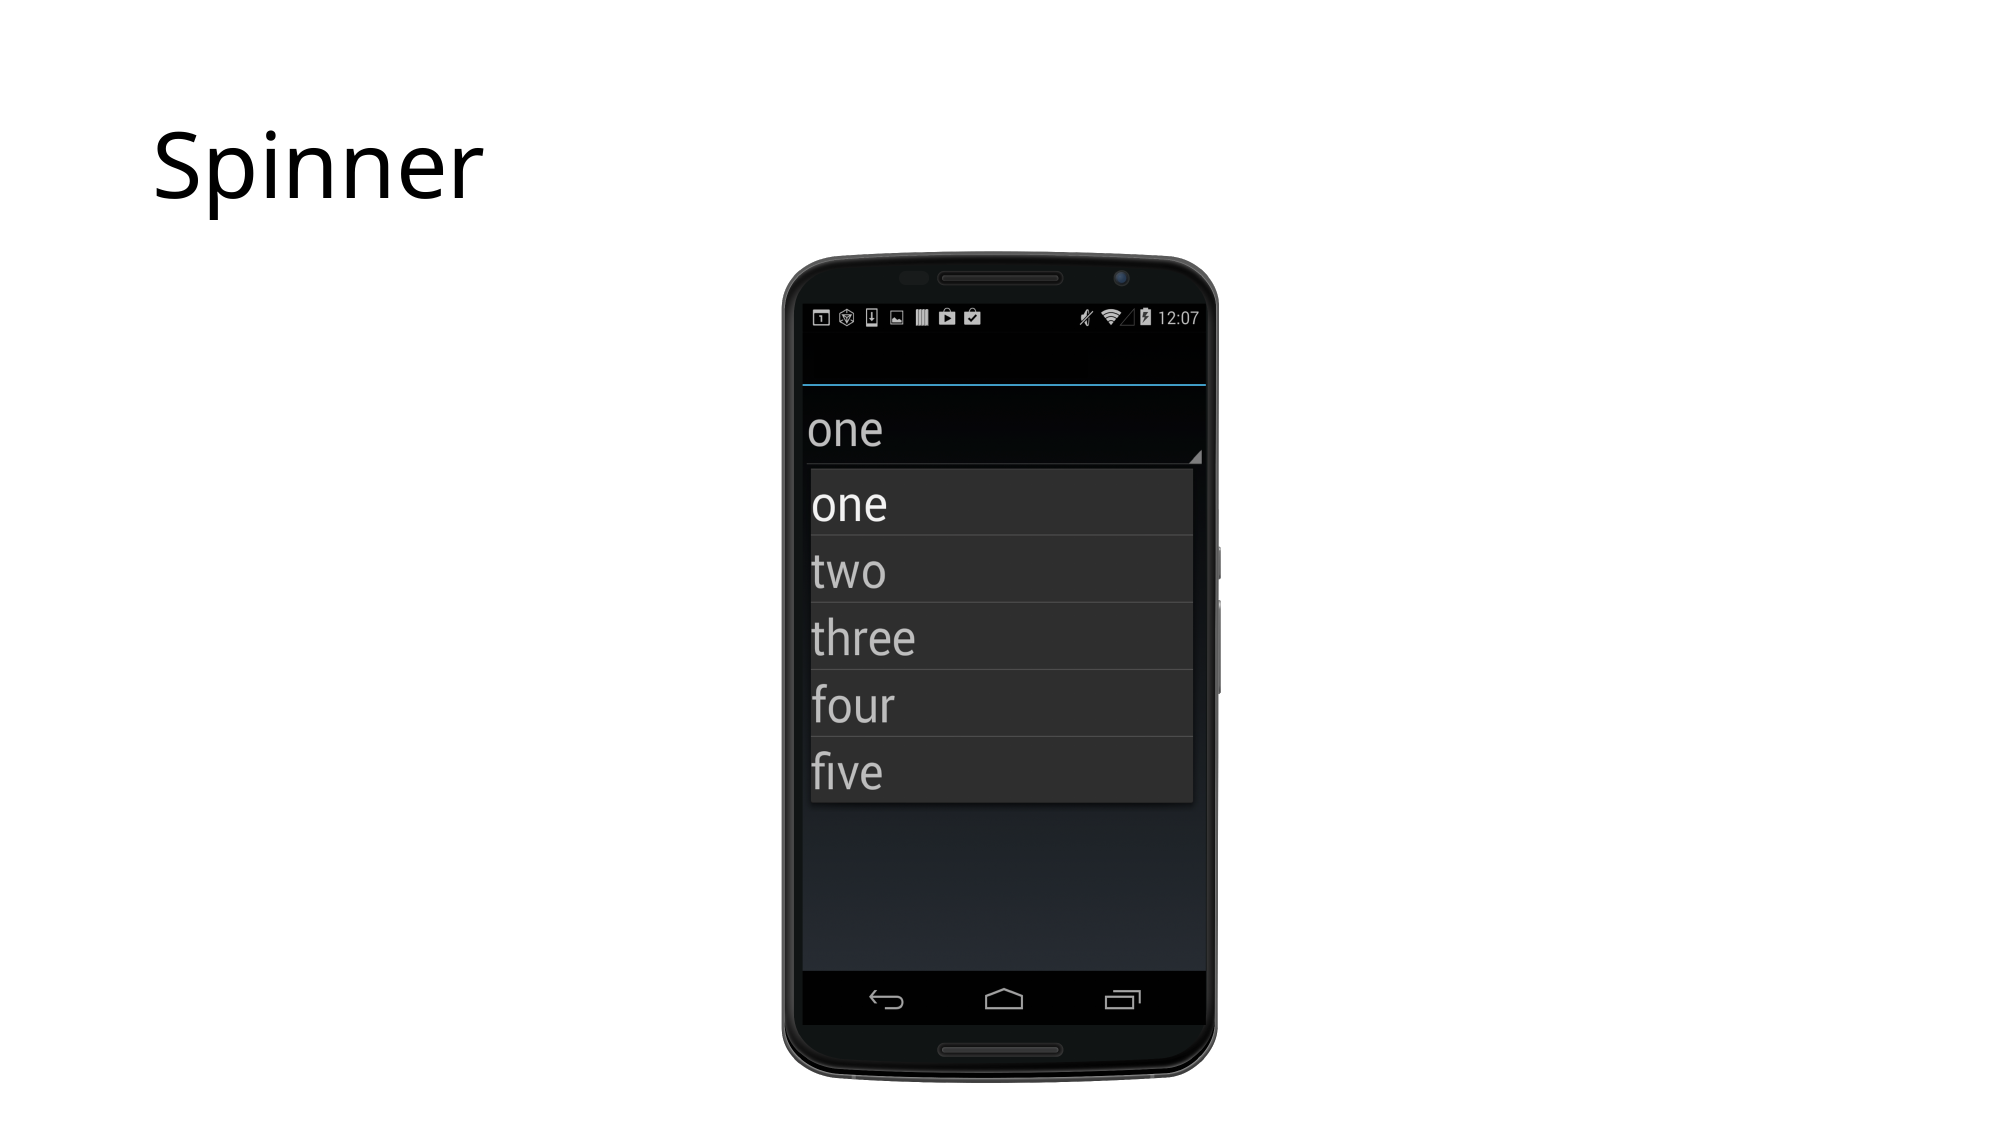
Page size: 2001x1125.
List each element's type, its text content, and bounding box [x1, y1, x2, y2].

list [778, 250, 1221, 1085]
title Spinner [137, 59, 1863, 278]
